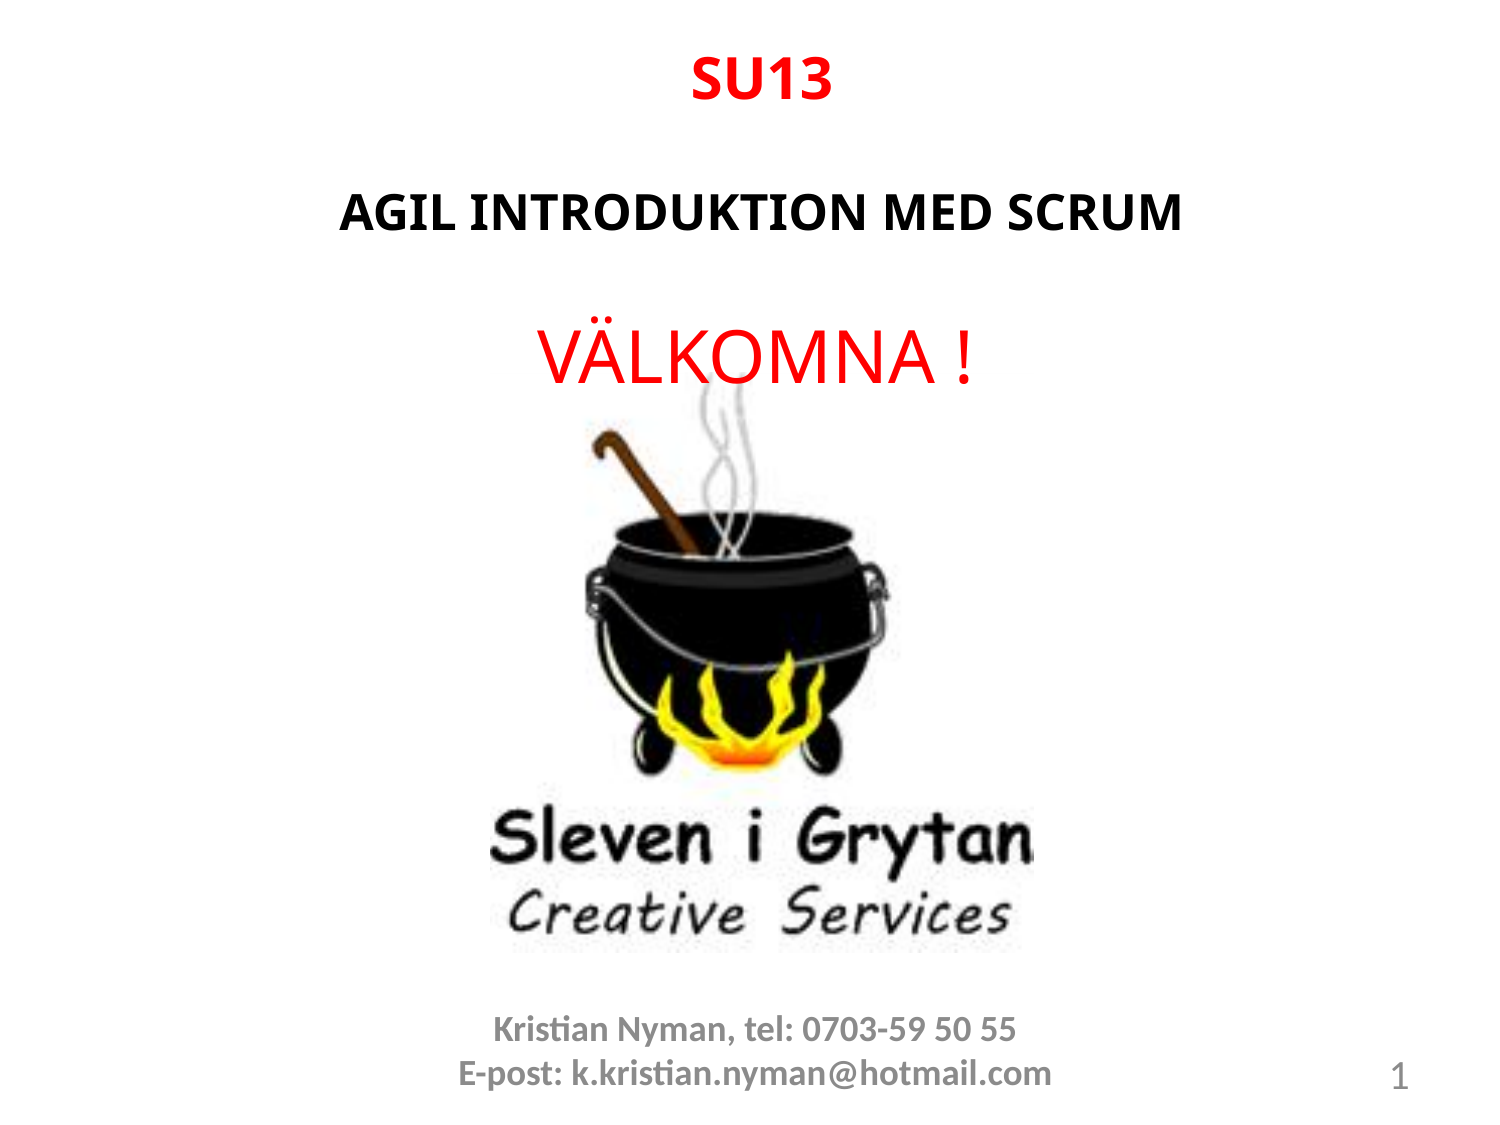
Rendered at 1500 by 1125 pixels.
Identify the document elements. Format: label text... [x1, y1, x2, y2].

picture [489, 372, 1034, 953]
title SU13 AGIL INTRODUKTION MED SCRUM [88, 19, 1436, 303]
subtitle VÄLKOMNA ! Kristian Nyman, tel: 0703-59 50 55 E-post: k.kristian.nyman@hotmail.com [123, 302, 1388, 1106]
slide_number 1 [1074, 1042, 1425, 1103]
